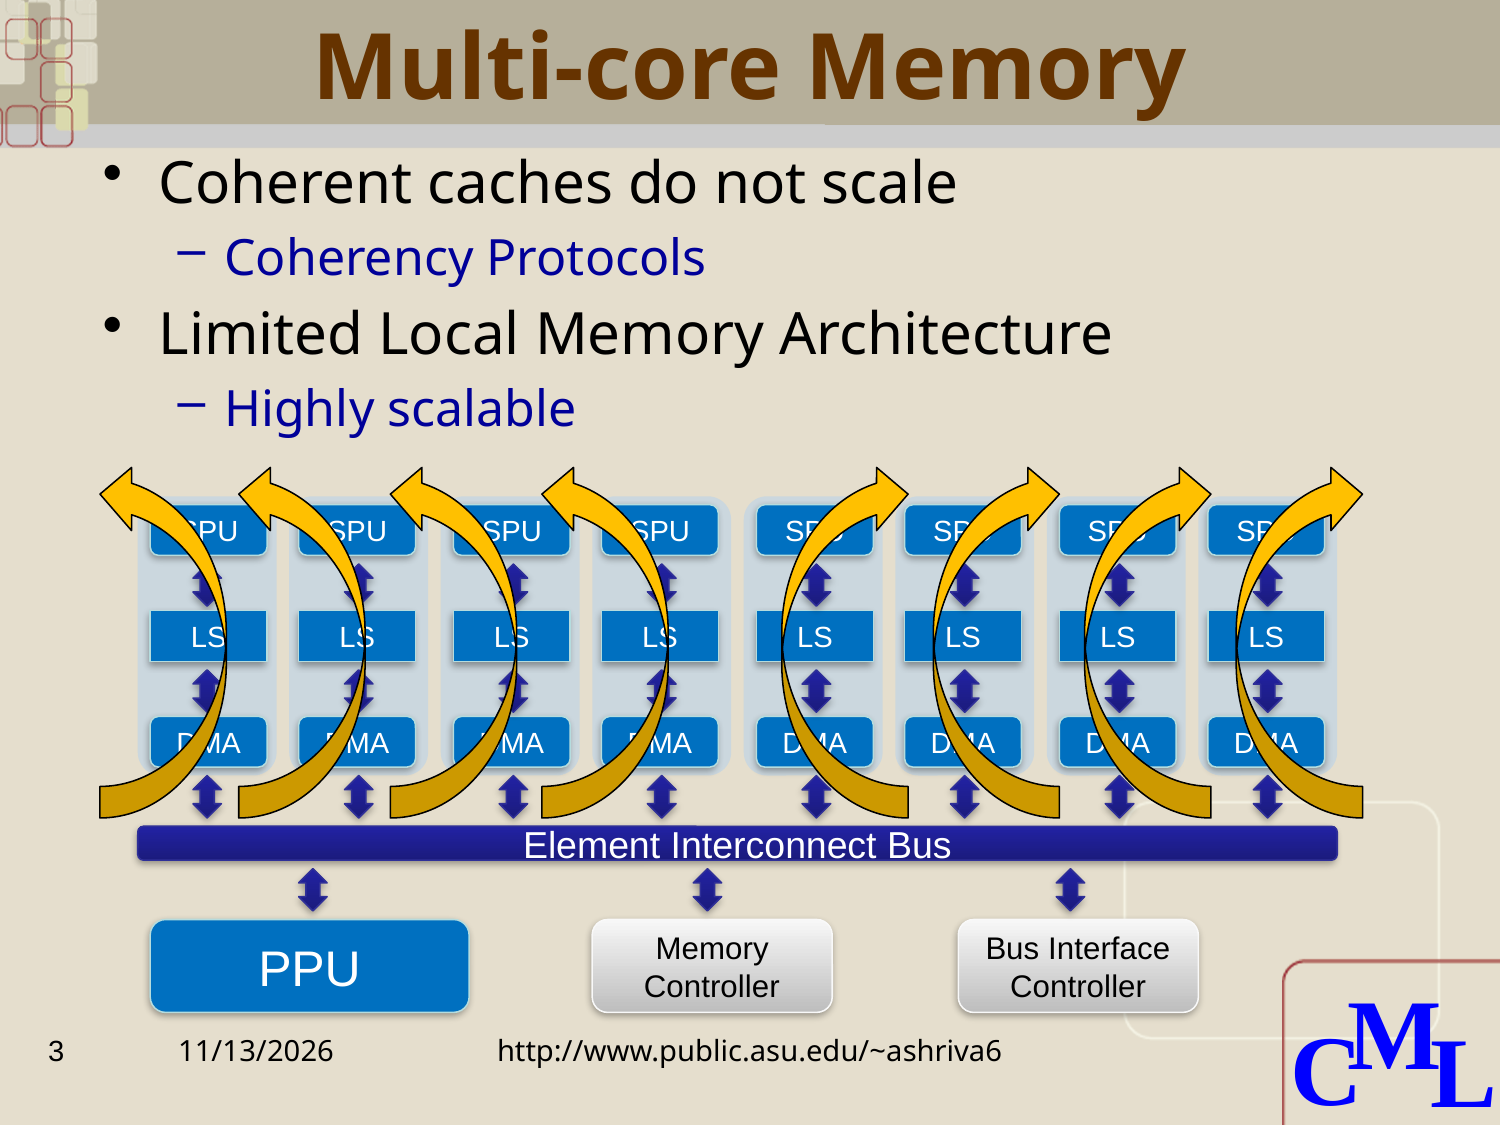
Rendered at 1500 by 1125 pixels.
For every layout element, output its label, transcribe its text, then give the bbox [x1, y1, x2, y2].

slide_number 3 [12, 1025, 100, 1100]
title Multi-core Memory [112, 0, 1388, 126]
text_box [1307, 467, 1363, 518]
text_box [852, 467, 908, 494]
footer http://www.public.asu.edu/~ashriva6 [399, 1024, 1101, 1101]
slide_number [137, 1024, 376, 1101]
text_box [99, 467, 156, 531]
text_box [390, 467, 446, 494]
picture [0, 0, 1500, 1125]
text_box [1004, 467, 1060, 494]
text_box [137, 496, 1338, 1013]
text_box [542, 467, 598, 494]
list Coherent caches do not scale Coherency Protocols Limited Local Memory Architecture Highly scalable [87, 137, 1363, 463]
text_box [238, 467, 295, 494]
text_box [1155, 467, 1211, 494]
